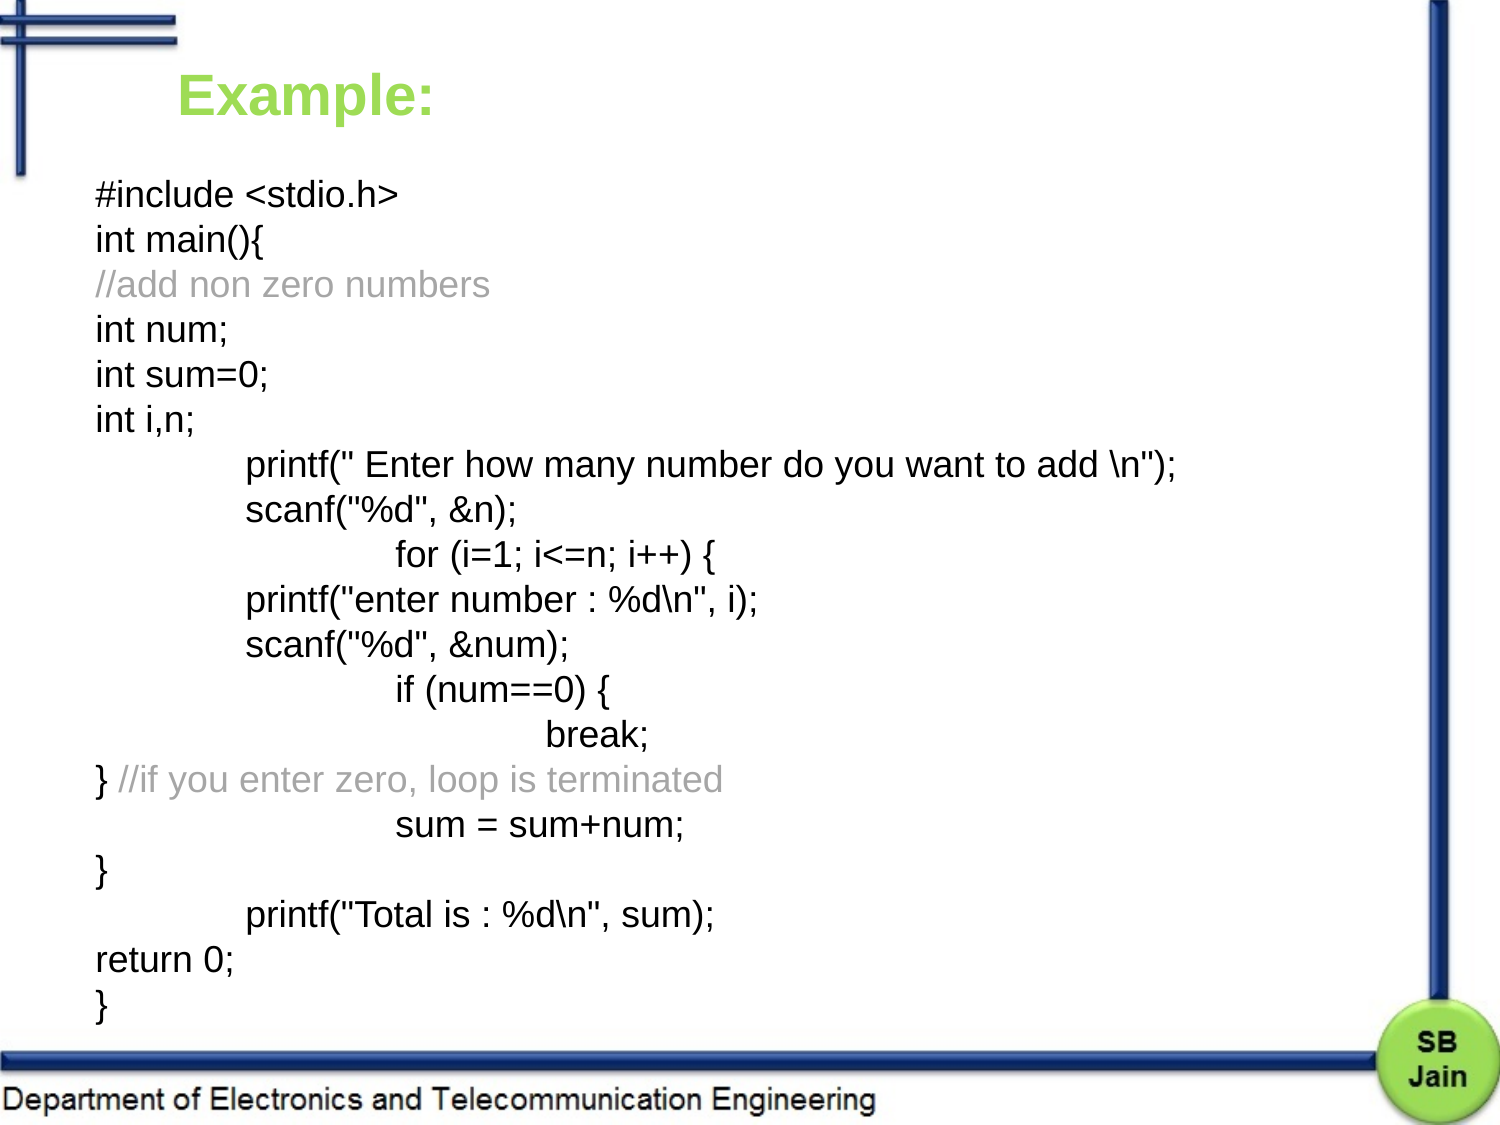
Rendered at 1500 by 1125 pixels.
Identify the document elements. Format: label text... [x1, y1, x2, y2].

text_box Example: [162, 50, 550, 135]
picture [0, 0, 1500, 1125]
text_box #include <stdio.h> int main(){ //add non zero numbers int num; int sum=0; int i,n; printf(" Enter how many number do you want to add \n"); scanf("%d", &n); for (i=1; i<=n; i++) { printf("enter number : %d\n", i); scanf("%d", &num); if (num==0) { break; } //if you enter zero, loop is terminated sum = sum+num; } printf("Total is : %d\n", sum); return 0; } [80, 162, 1381, 1033]
